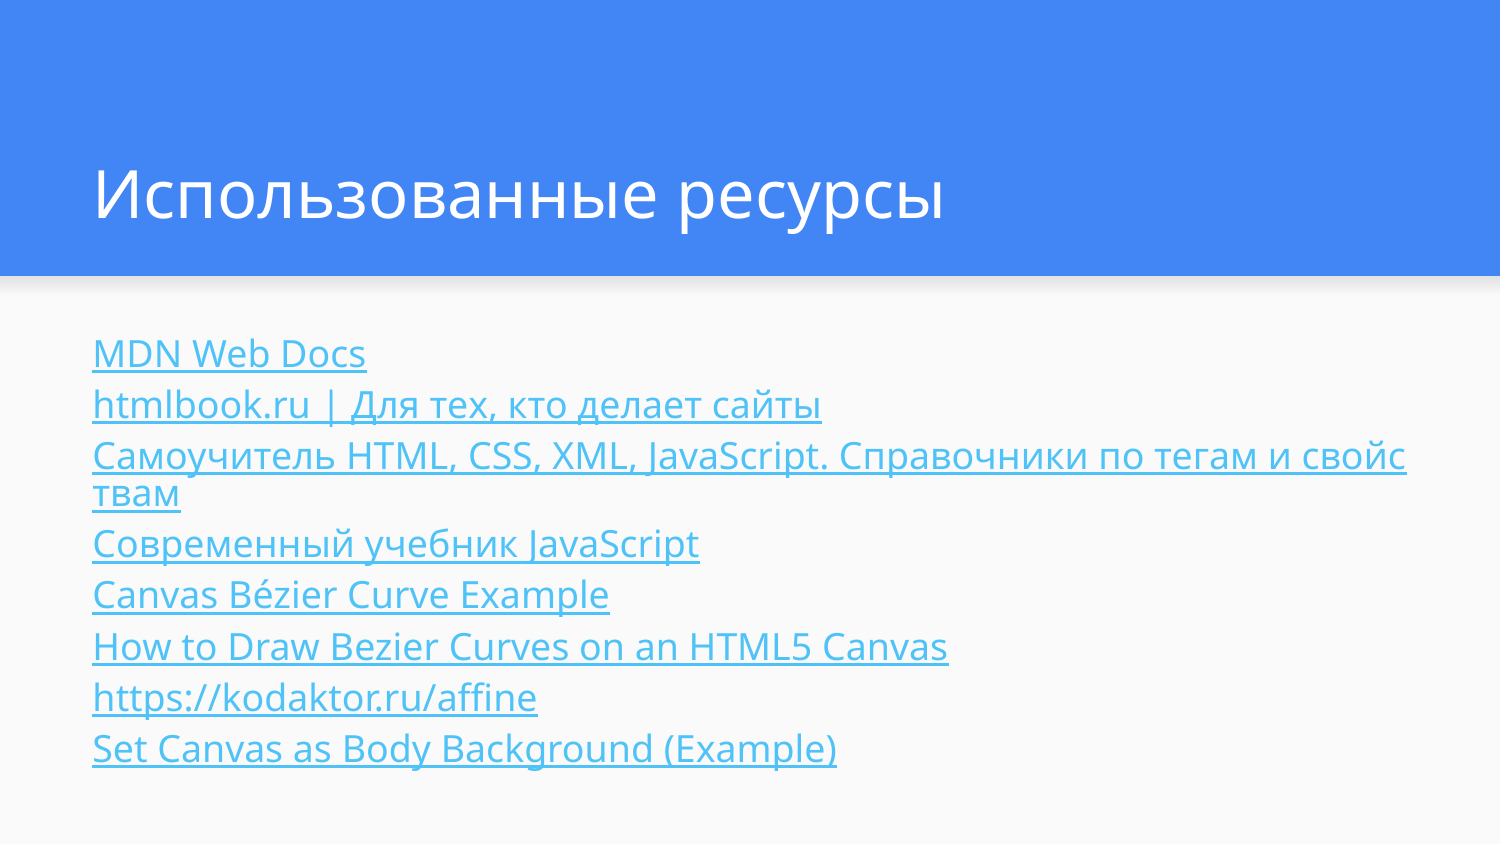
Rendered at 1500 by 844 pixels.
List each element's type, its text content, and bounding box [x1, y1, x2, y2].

list MDN Web Docs htmlbook.ru | Для тех, кто делает сайты Самоучитель HTML, CSS, XML, JavaScript. Справочники по тегам и свойствам Современный учебник JavaScript Canvas Bézier Curve Example How to Draw Bezier Curves on an HTML5 Canvas https://kodaktor.ru/affine Set Canvas as Body Background (Example) [77, 314, 1427, 760]
title Использованные ресурсы [77, 121, 1427, 248]
